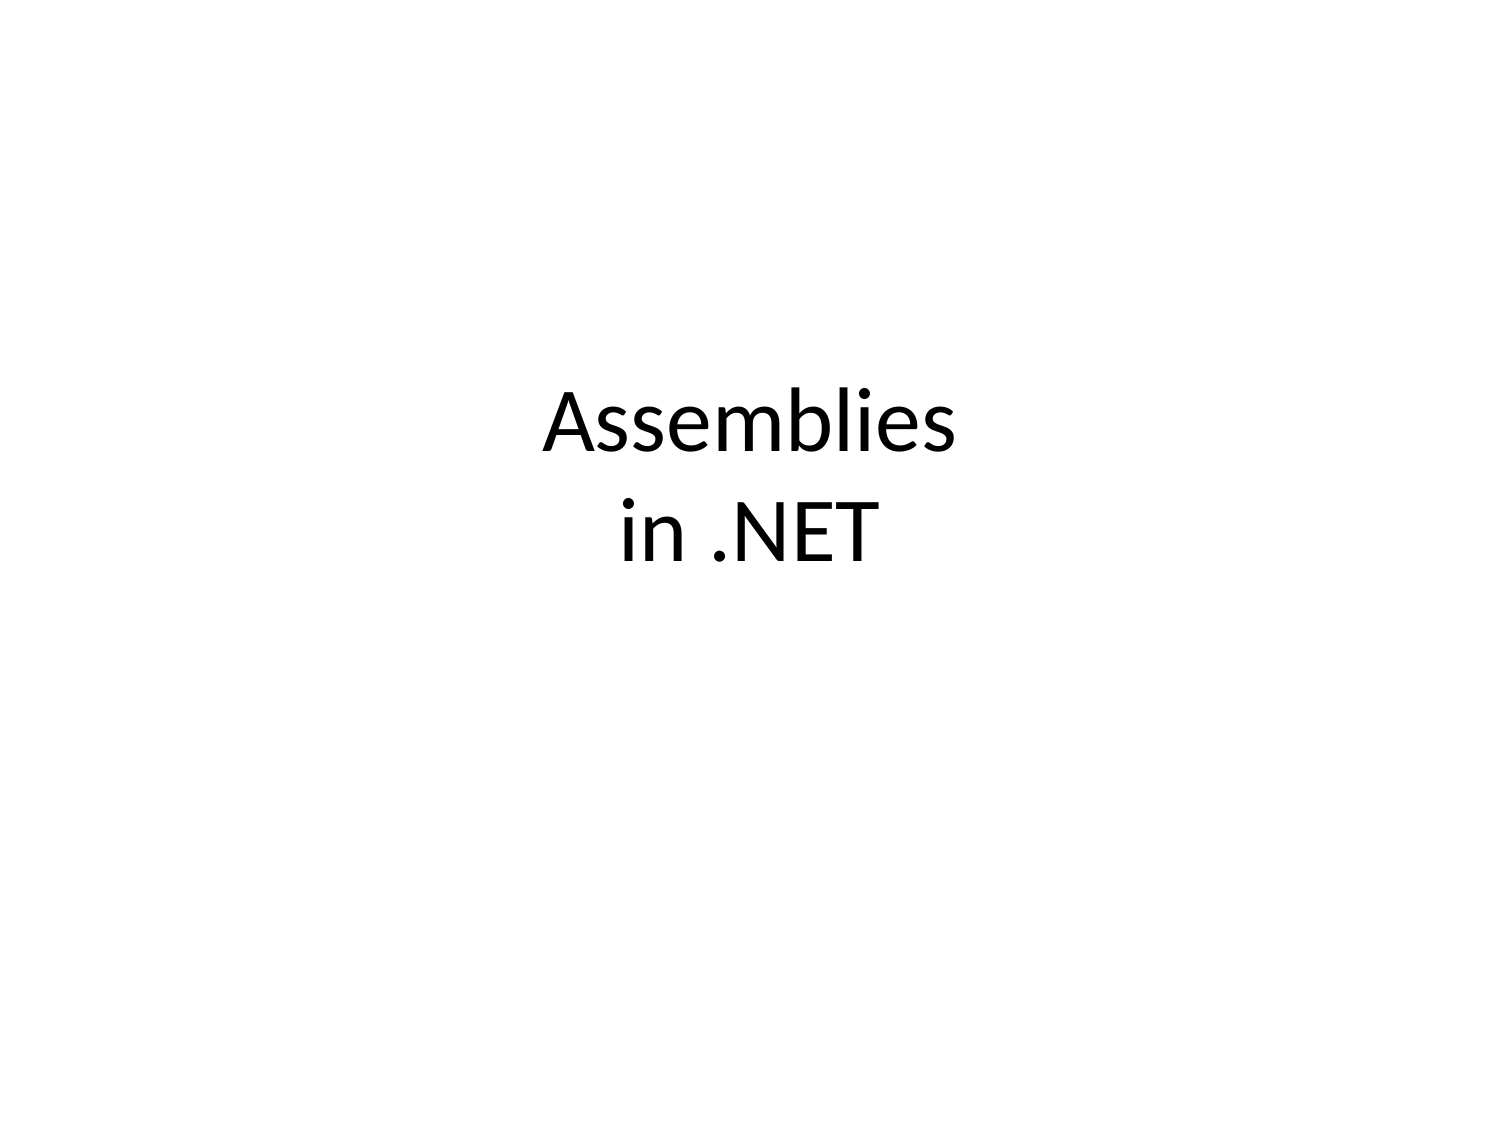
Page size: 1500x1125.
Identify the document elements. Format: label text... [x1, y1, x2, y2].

title Assemblies in .NET [112, 349, 1388, 591]
